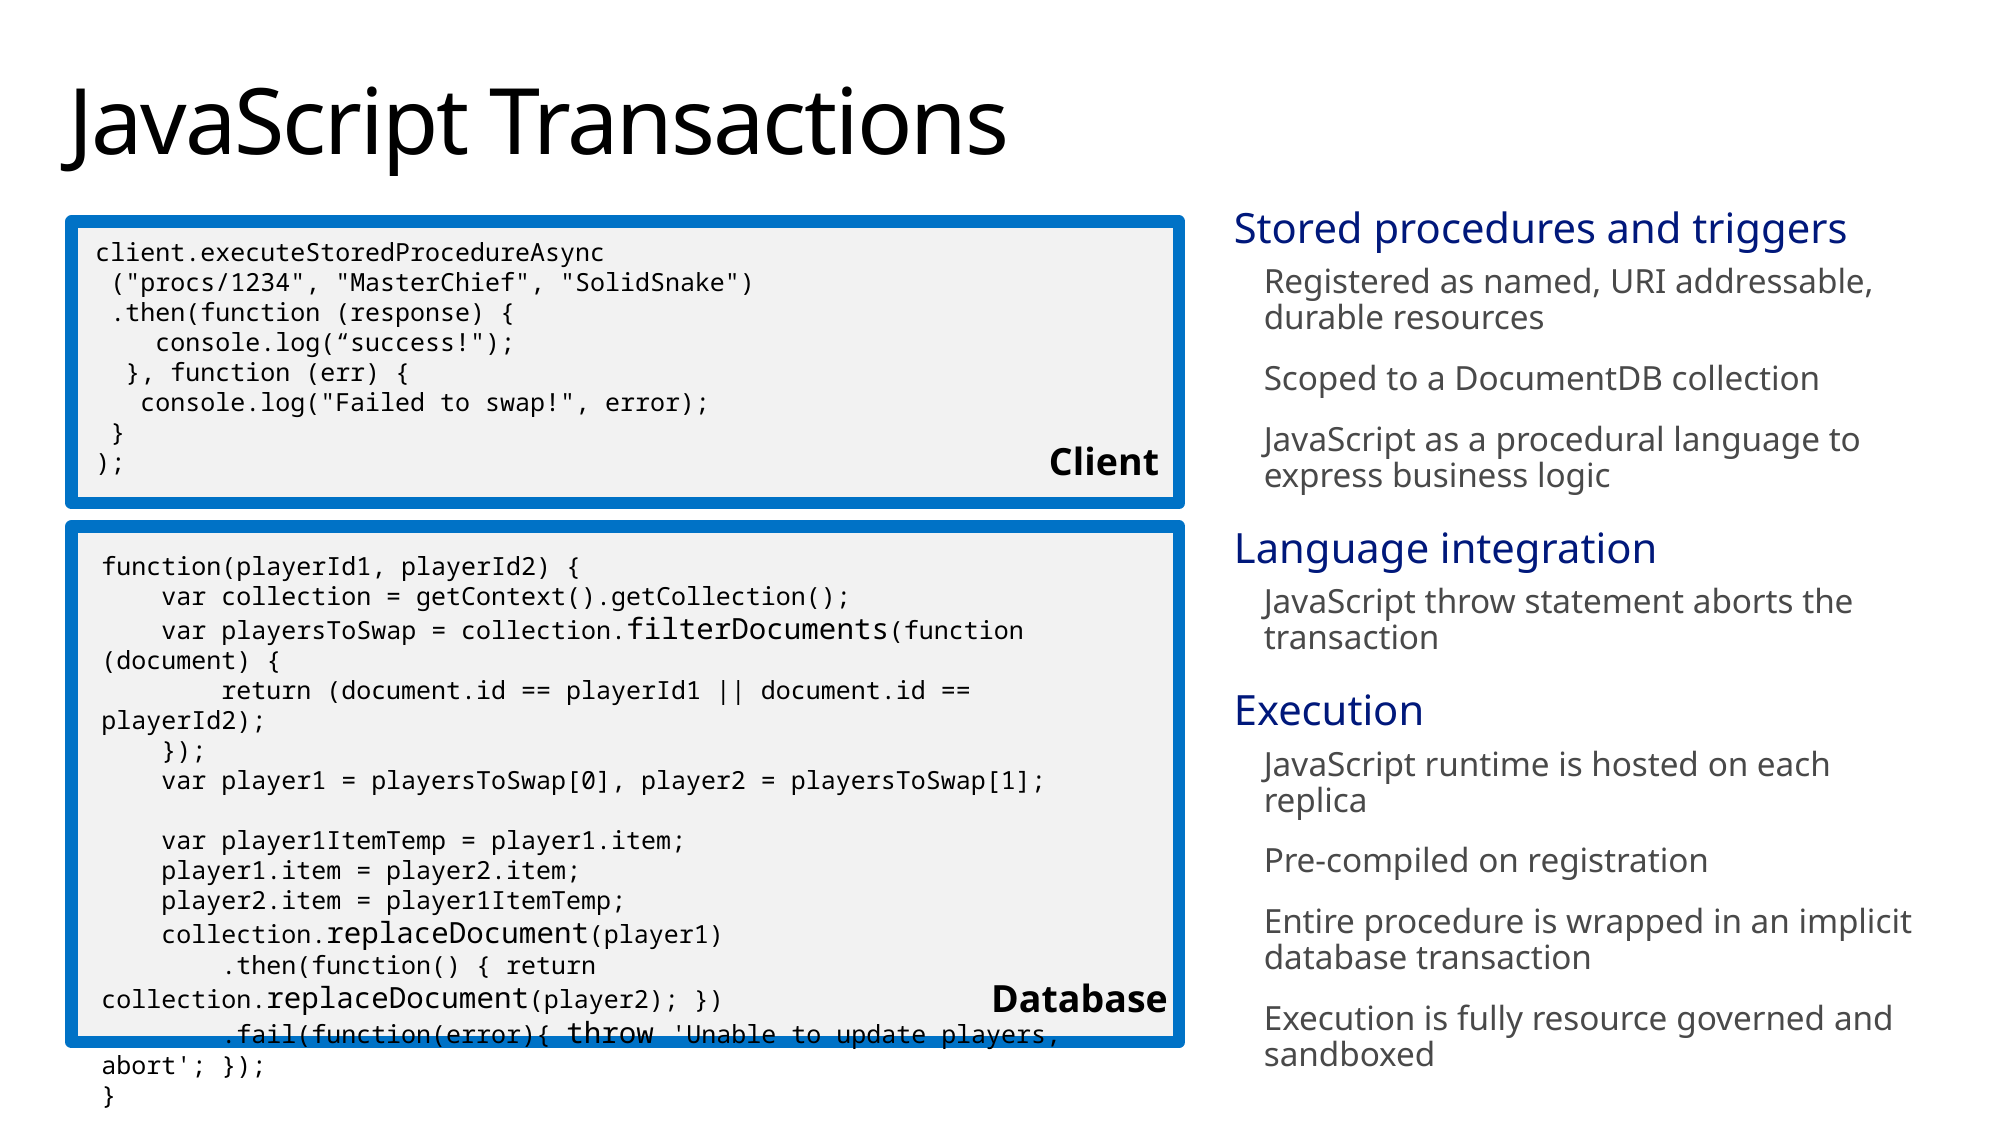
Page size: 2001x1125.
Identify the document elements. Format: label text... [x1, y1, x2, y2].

text_box Database [976, 968, 1183, 1028]
text_box Client [1034, 430, 1174, 491]
list client.executeStoredProcedureAsync ("procs/1234", "MasterChief", "SolidSnake") .then(function (response) { console.log(“success!"); }, function (err) { console.log("Failed to swap!", error); } ); [65, 215, 1185, 509]
list Stored procedures and triggers Registered as named, URI addressable, durable resources Scoped to a DocumentDB collection JavaScript as a procedural language to express business logic Language integration JavaScript throw statement aborts the transaction Execution JavaScript runtime is hosted on each replica Pre-compiled on registration Entire procedure is wrapped in an implicit database transaction Execution is fully resource governed and sandboxed [1209, 209, 1957, 985]
text_box function(playerId1, playerId2) { var collection = getContext().getCollection(); var playersToSwap = collection.filterDocuments(function (document) { return (document.id == playerId1 || document.id == playerId2); }); var player1 = playersToSwap[0], player2 = playersToSwap[1]; var player1ItemTemp = player1.item; player1.item = player2.item; player2.item = player1ItemTemp; collection.replaceDocument(player1) .then(function() { return collection.replaceDocument(player2); }) .fail(function(error){ throw 'Unable to update players, abort'; }); } [71, 526, 1179, 1043]
title JavaScript Transactions [44, 60, 1957, 209]
